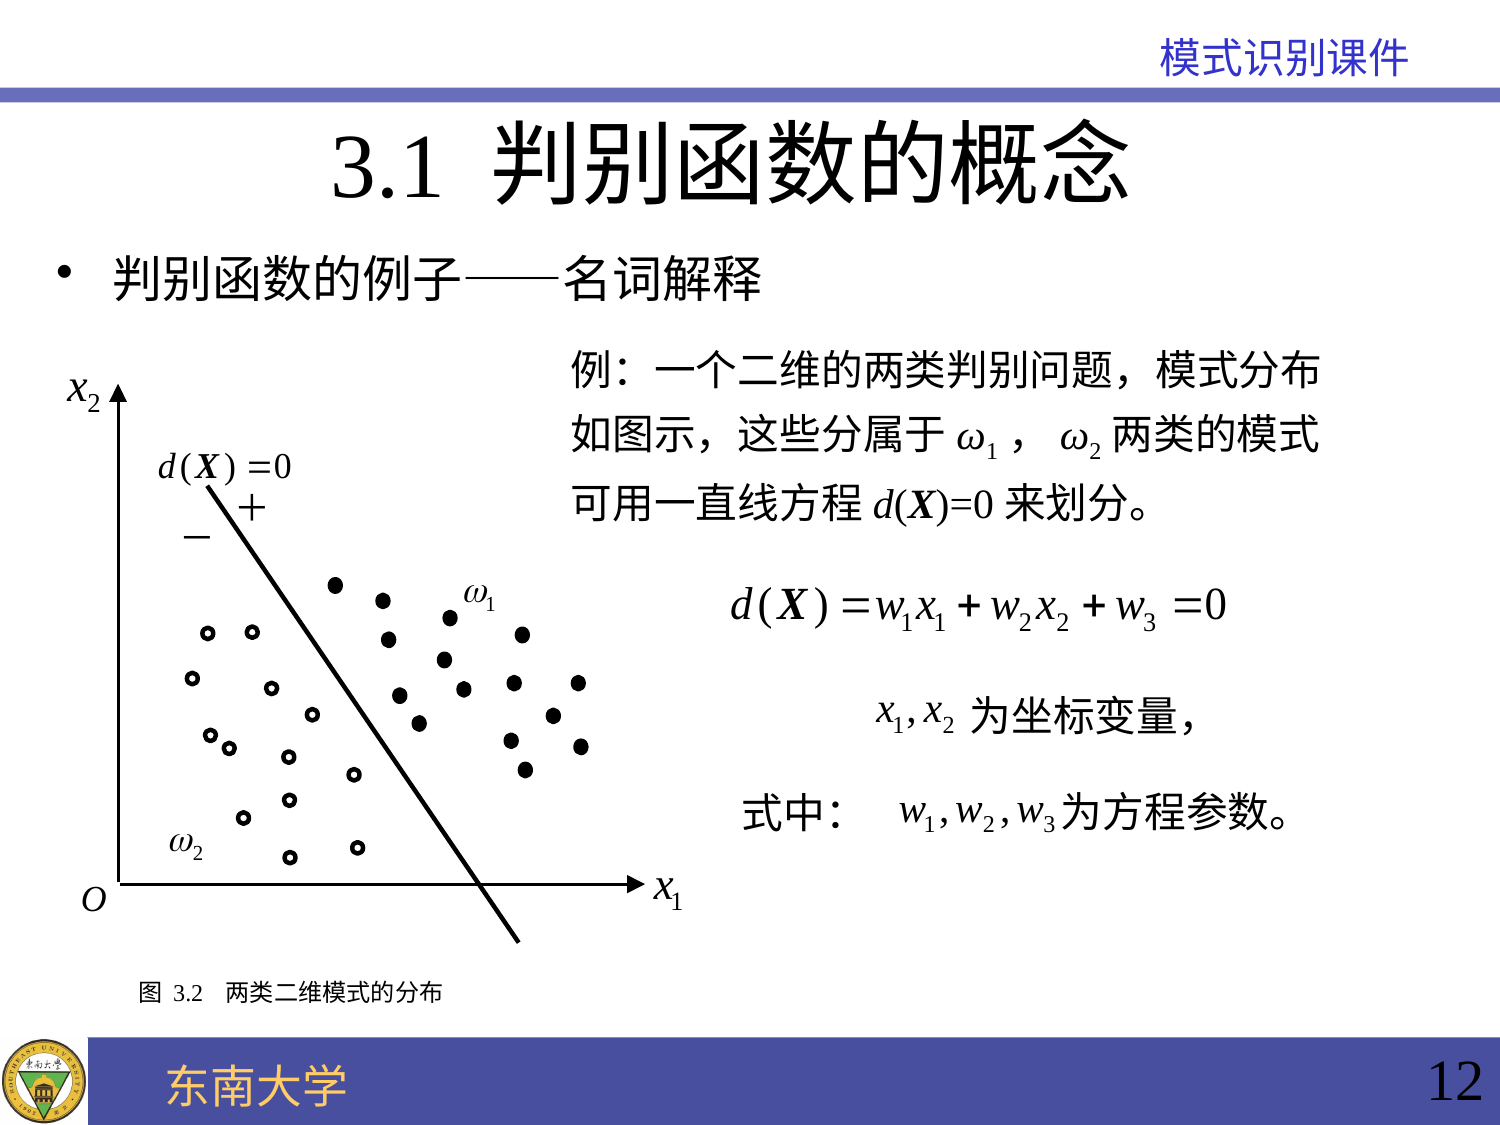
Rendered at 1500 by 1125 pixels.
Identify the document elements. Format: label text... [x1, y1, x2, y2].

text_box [867, 680, 1222, 741]
text_box 3.1 判别函数的概念 [94, 98, 1369, 286]
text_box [723, 573, 1233, 643]
text_box 例：一个二维的两类判别问题，模式分布如图示，这些分属于ω1，ω2两类的模式可用一直线方程d(X)=0来划分。 [570, 331, 1347, 528]
picture [58, 339, 692, 945]
text_box 判别函数的例子——名词解释 [41, 240, 786, 335]
picture [0, 1038, 88, 1125]
slide_number 12 [1411, 1034, 1500, 1111]
text_box 图3.2 两类二维模式的分布 [0, 946, 656, 1035]
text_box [891, 780, 1370, 844]
text_box 式中： [697, 786, 886, 838]
